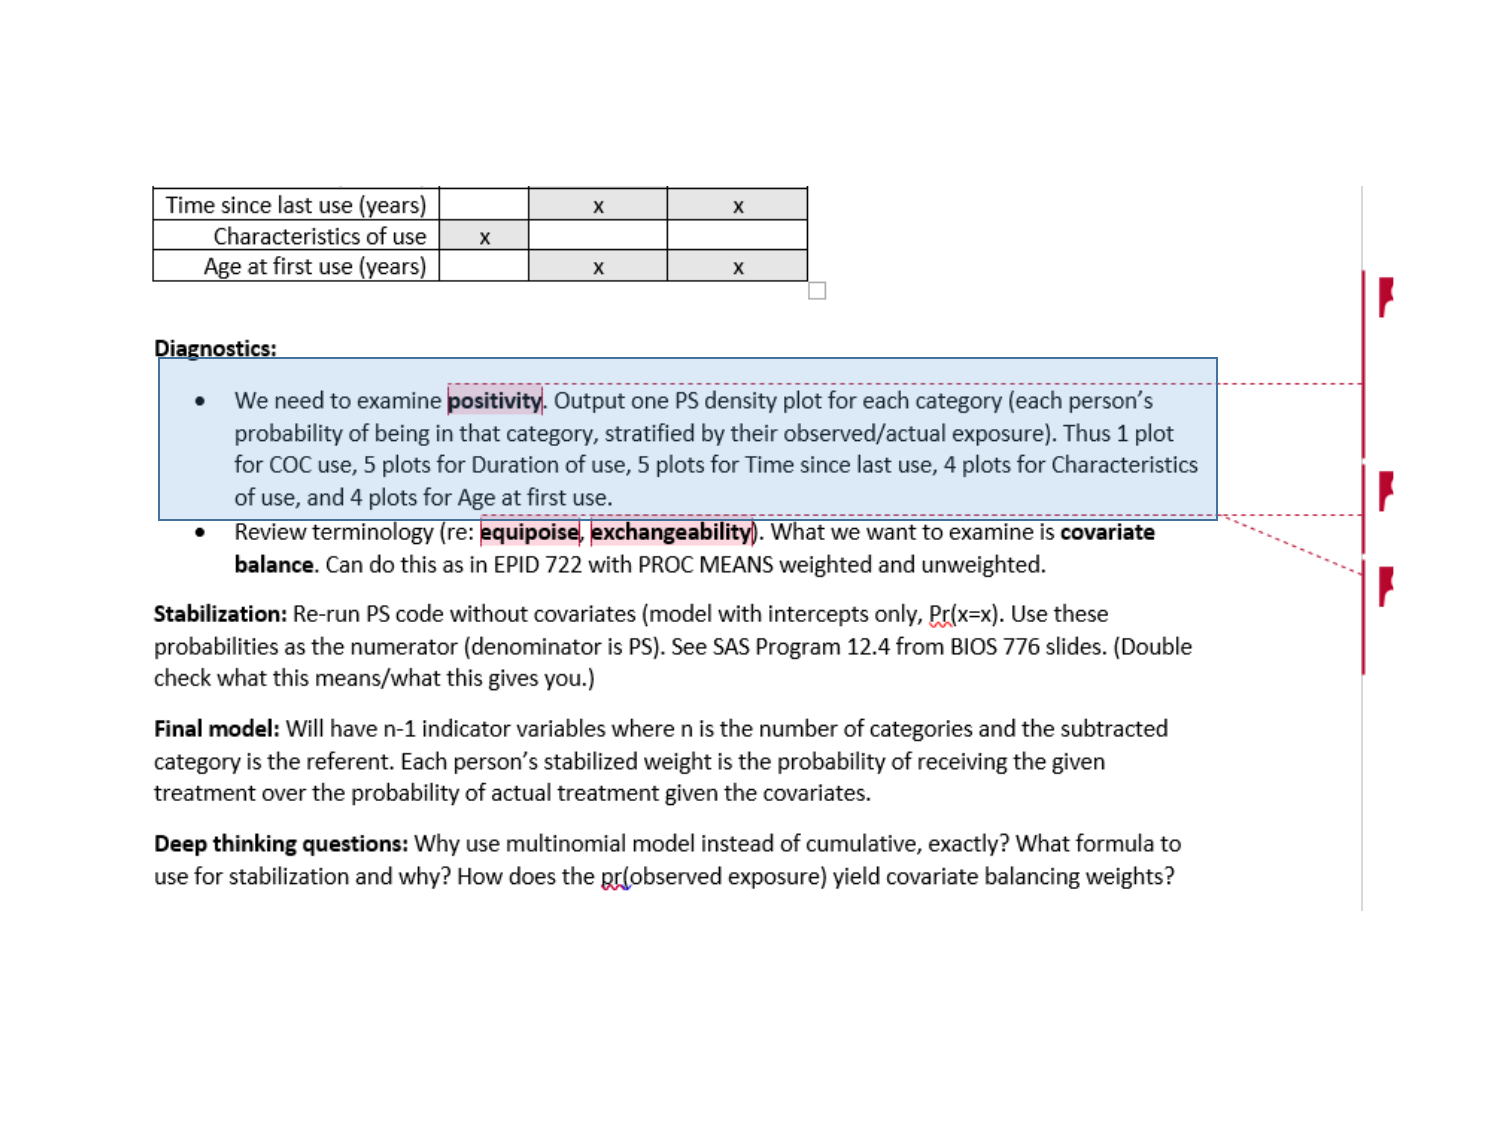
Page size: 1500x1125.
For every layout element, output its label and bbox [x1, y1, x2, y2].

picture [108, 186, 1394, 911]
